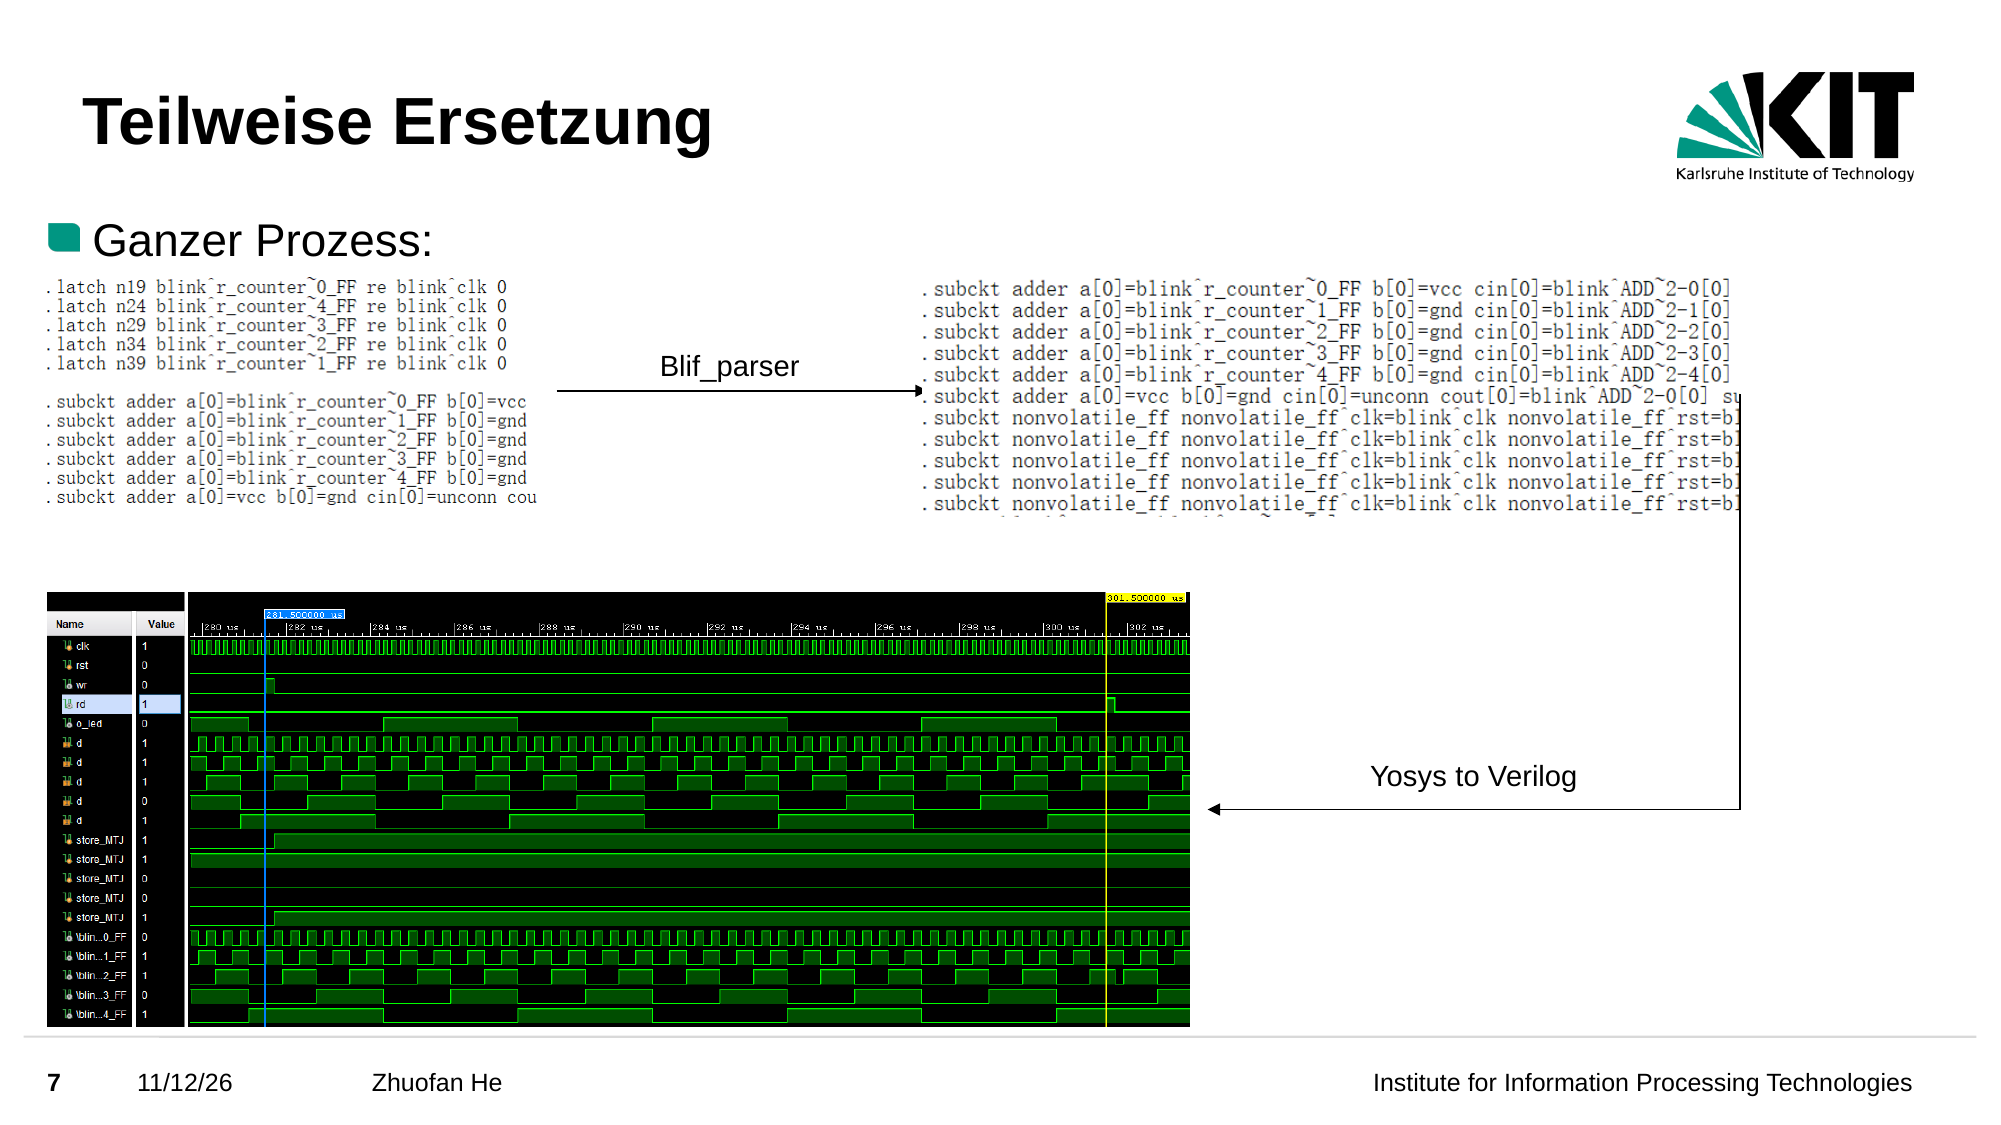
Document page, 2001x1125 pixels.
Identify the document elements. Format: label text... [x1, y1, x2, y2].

picture [47, 222, 80, 255]
text_box 7 [47, 1038, 119, 1125]
picture [1677, 72, 1914, 182]
text_box Ganzer Prozess: [47, 183, 1873, 920]
text_box Blif_parser [582, 343, 877, 387]
picture [46, 592, 1190, 1027]
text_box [1207, 393, 1741, 810]
text_box 4/3/2022 [137, 1038, 362, 1125]
text_box Teilweise Ersetzung [82, 33, 1586, 160]
picture [46, 271, 538, 510]
picture [922, 271, 1741, 517]
